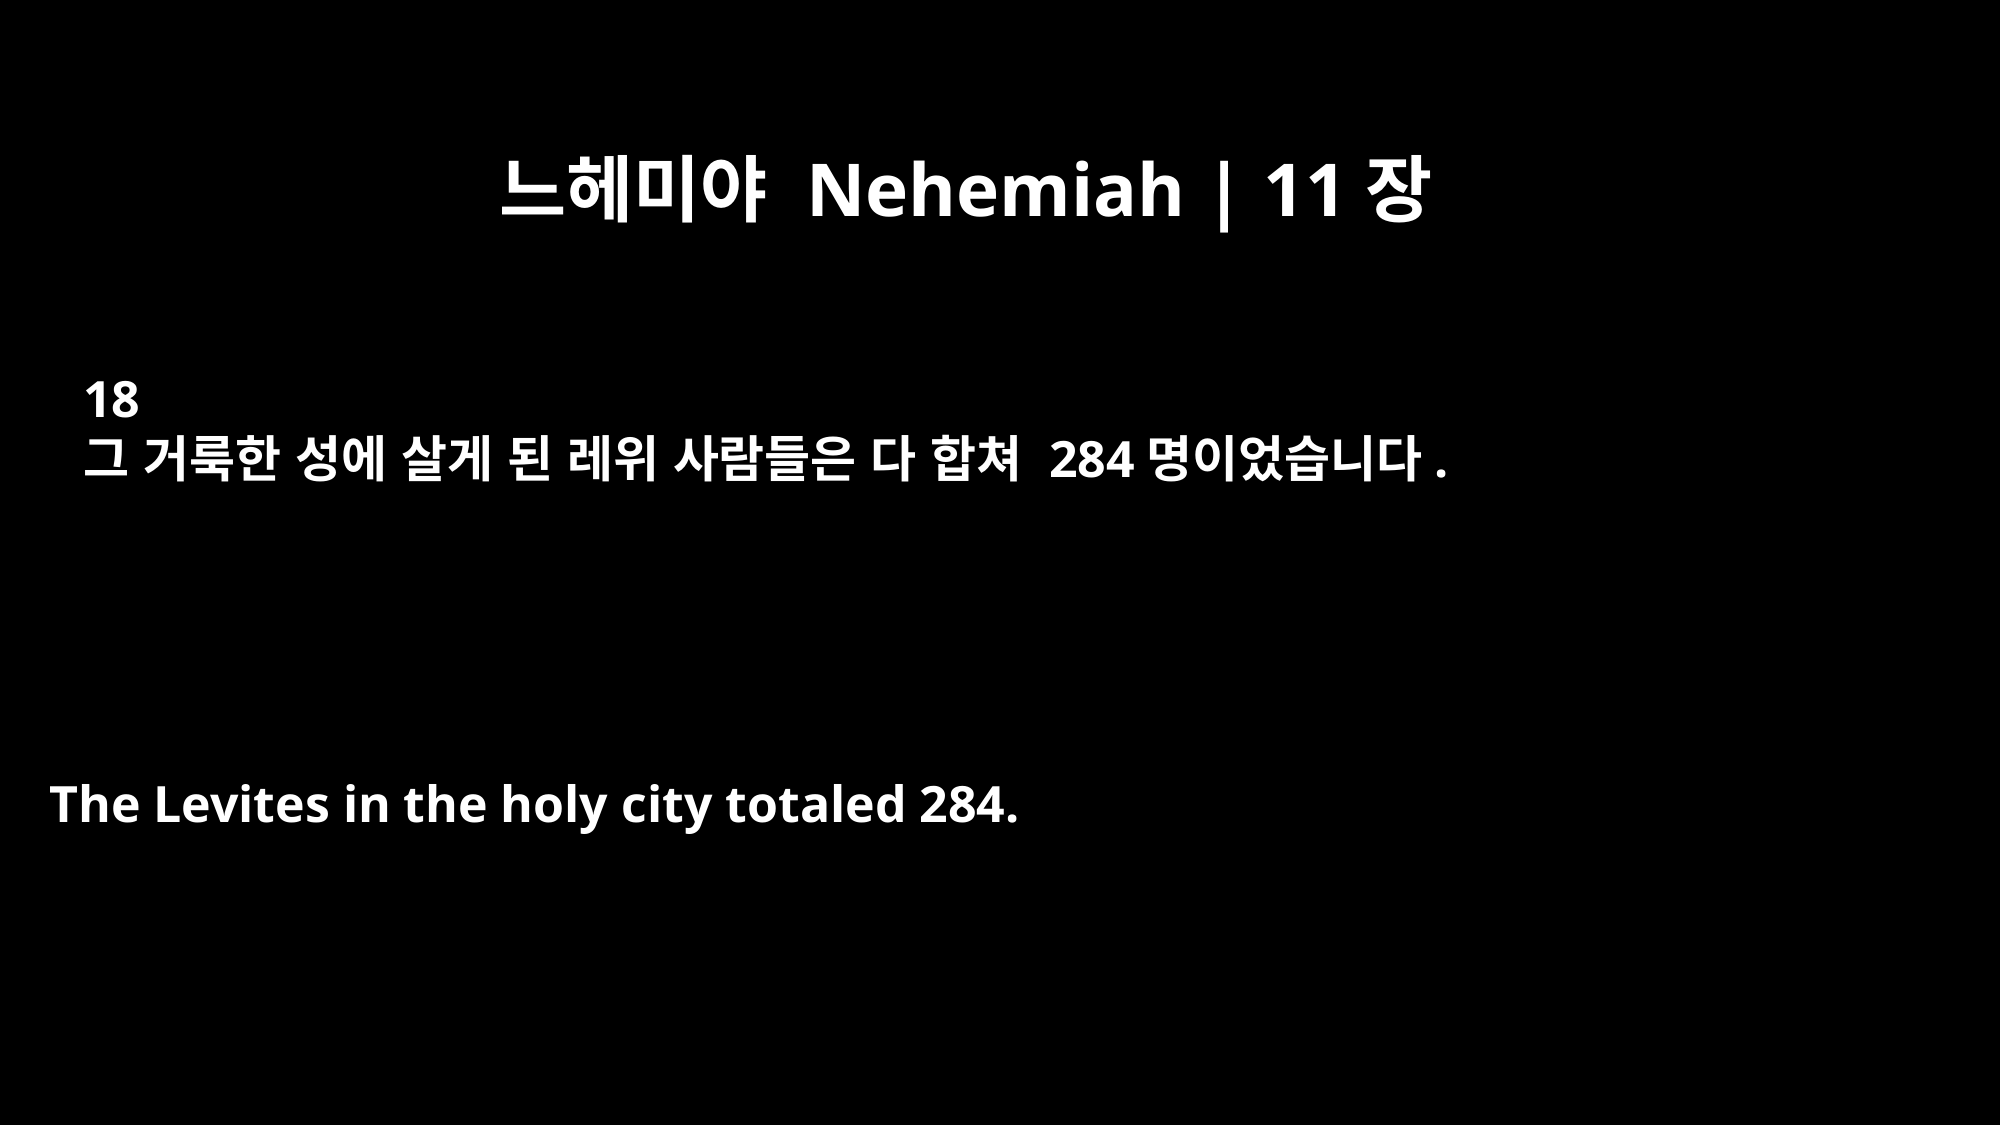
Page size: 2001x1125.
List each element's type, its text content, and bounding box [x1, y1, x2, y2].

text_box The Levites in the holy city totaled 284. [34, 764, 1035, 840]
text_box 느헤미야 Nehemiah | 11장 [484, 136, 1448, 239]
text_box 18 그 거룩한 성에 살게 된 레위 사람들은 다 합쳐 284명이었습니다. [68, 359, 1465, 495]
